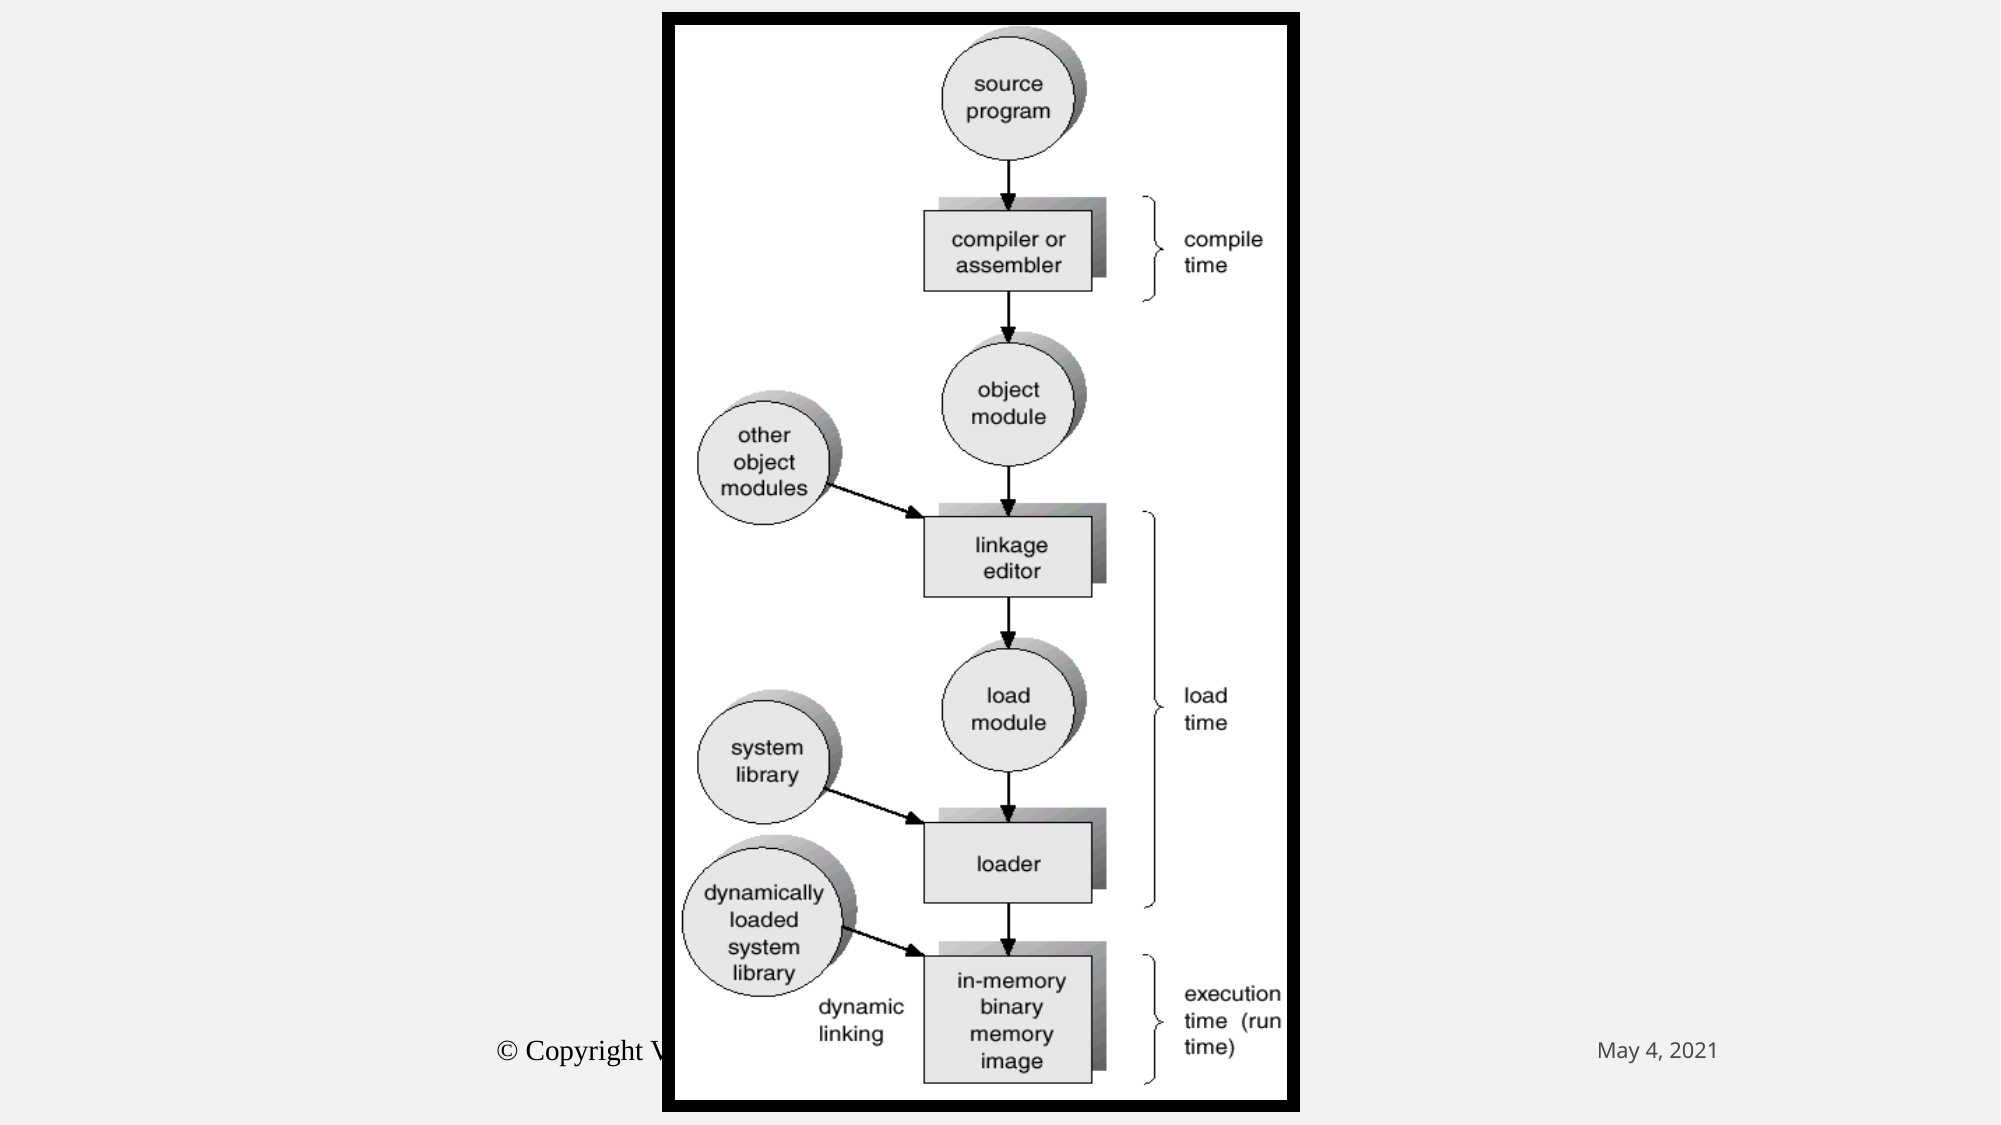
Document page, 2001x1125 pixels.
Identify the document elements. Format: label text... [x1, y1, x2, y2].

picture [674, 24, 1288, 1100]
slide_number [1300, 1023, 1735, 1077]
footer © Copyright Virtual University of Pakistan [262, 1023, 662, 1076]
